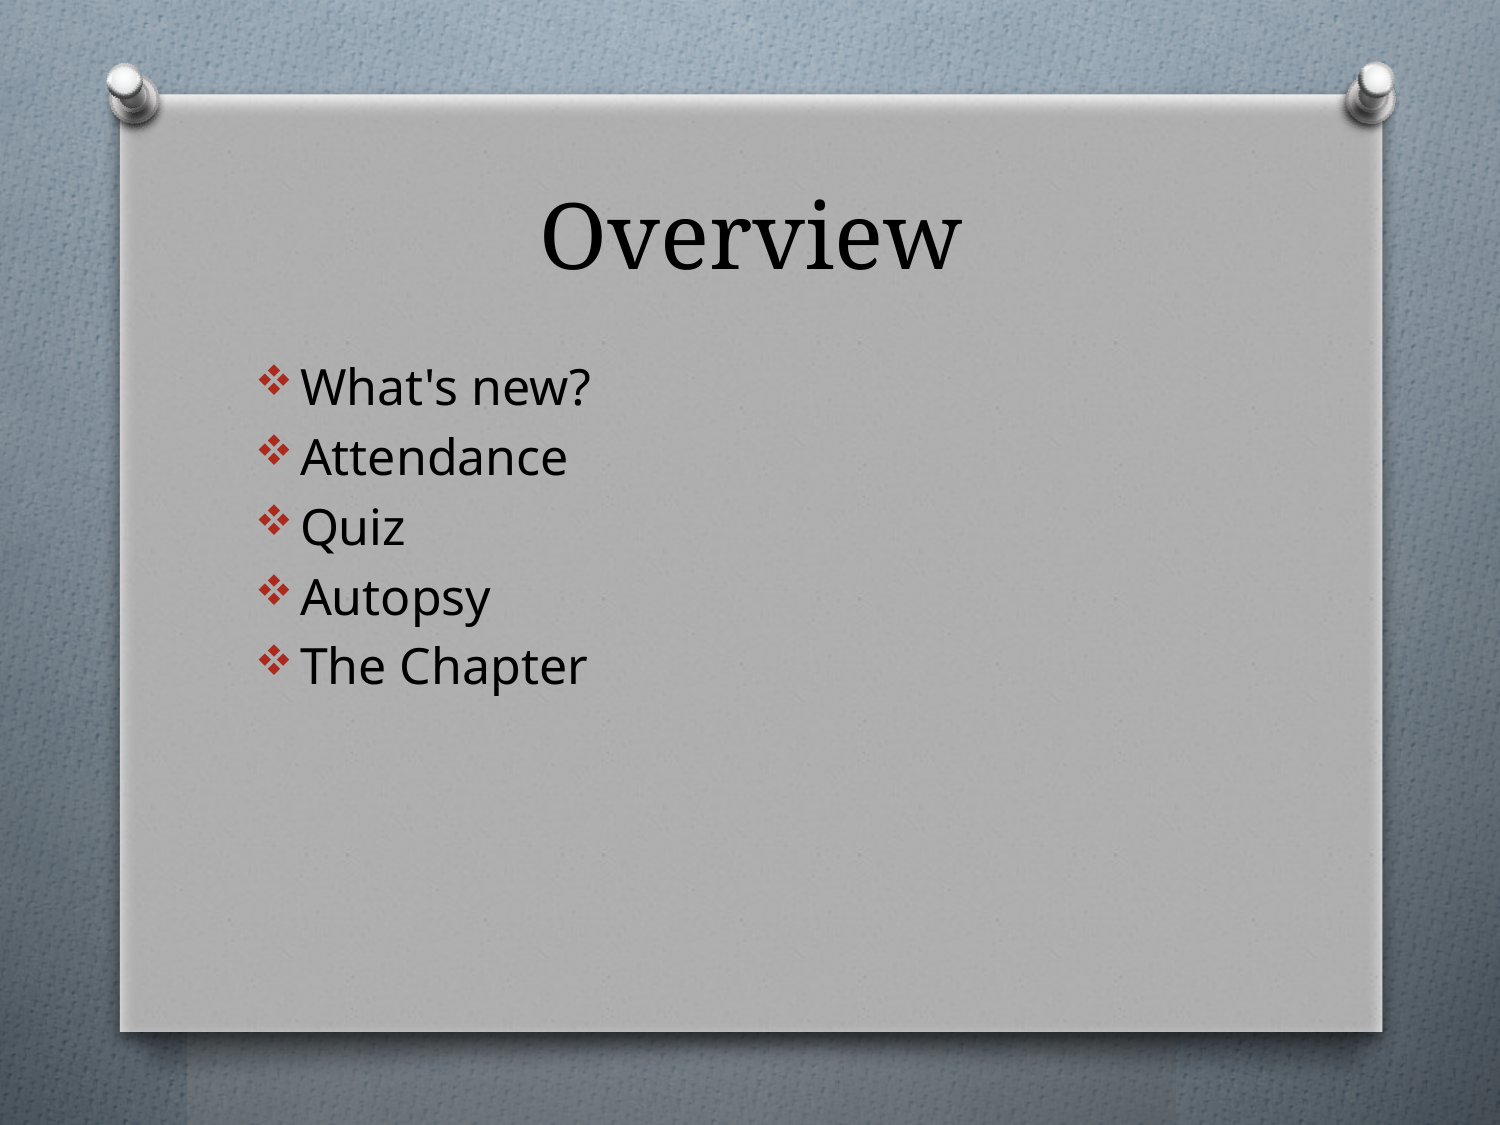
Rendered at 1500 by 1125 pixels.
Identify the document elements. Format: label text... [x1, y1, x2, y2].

title Overview [179, 134, 1323, 332]
picture [75, 29, 198, 153]
list What's new? Attendance Quiz Autopsy The Chapter [240, 347, 1257, 939]
picture [1317, 35, 1439, 156]
